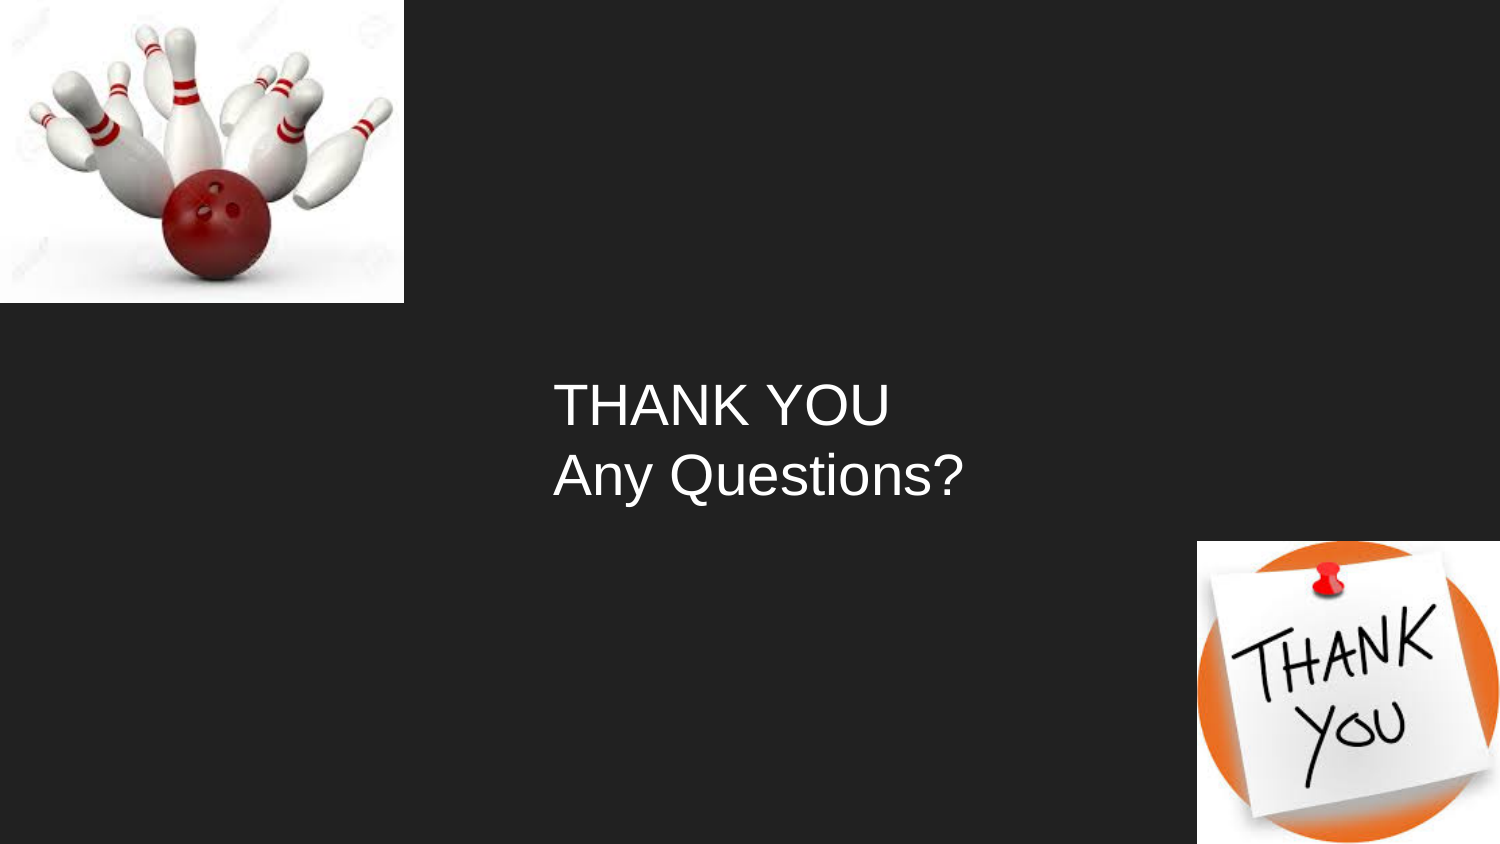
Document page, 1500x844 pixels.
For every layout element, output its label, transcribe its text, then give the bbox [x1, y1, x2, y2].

picture [1197, 540, 1500, 844]
title THANK YOU Any Questions? [538, 352, 1149, 608]
picture [0, 0, 405, 303]
